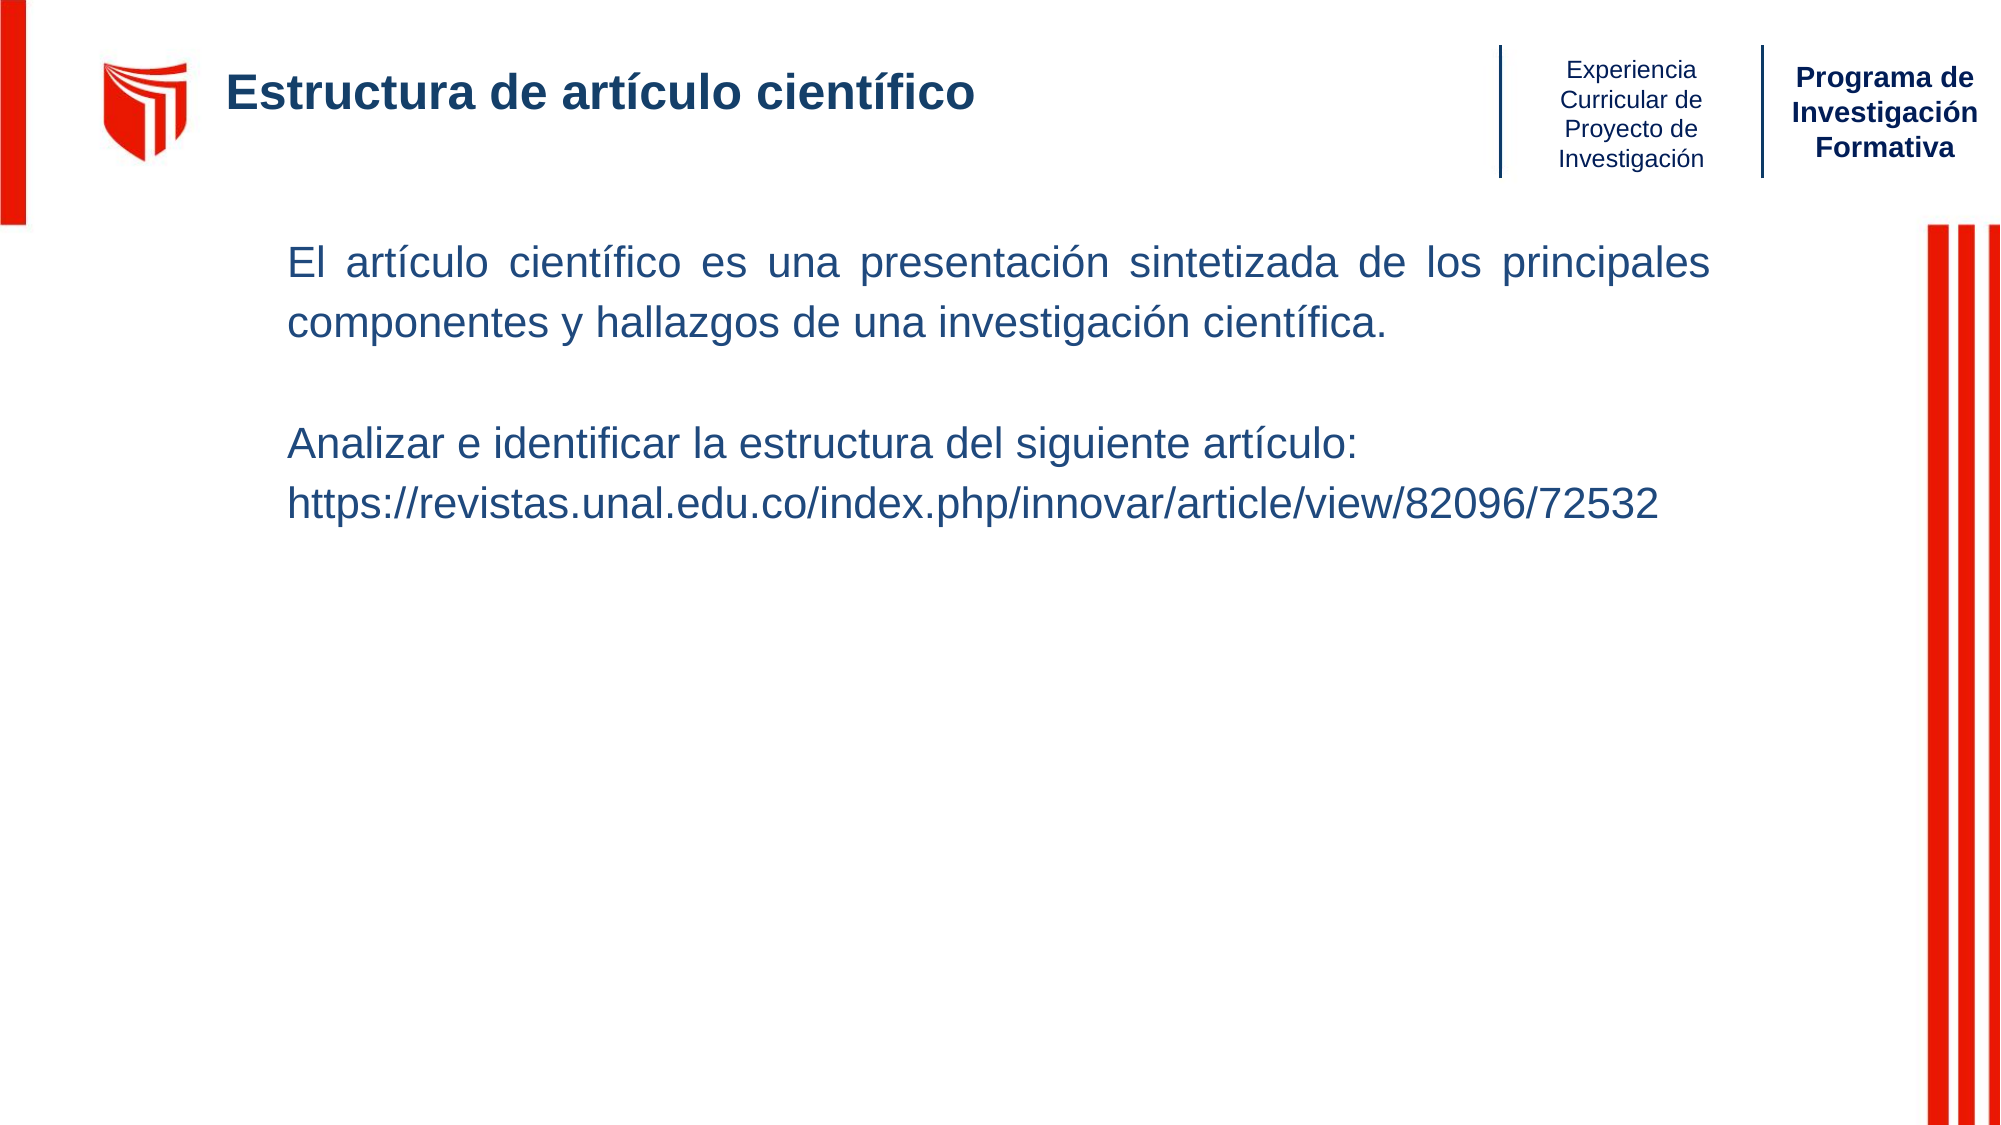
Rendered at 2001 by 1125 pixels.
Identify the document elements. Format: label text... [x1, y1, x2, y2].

list Estructura de artículo científico [209, 44, 1455, 136]
picture [0, 0, 2000, 1125]
list El artículo científico es una presentación sintetizada de los principales componentes y hallazgos de una investigación científica. Analizar e identificar la estructura del siguiente artículo: https://revistas.unal.edu.co/index.php/innovar/article/view/82096/72532 [271, 210, 1729, 610]
